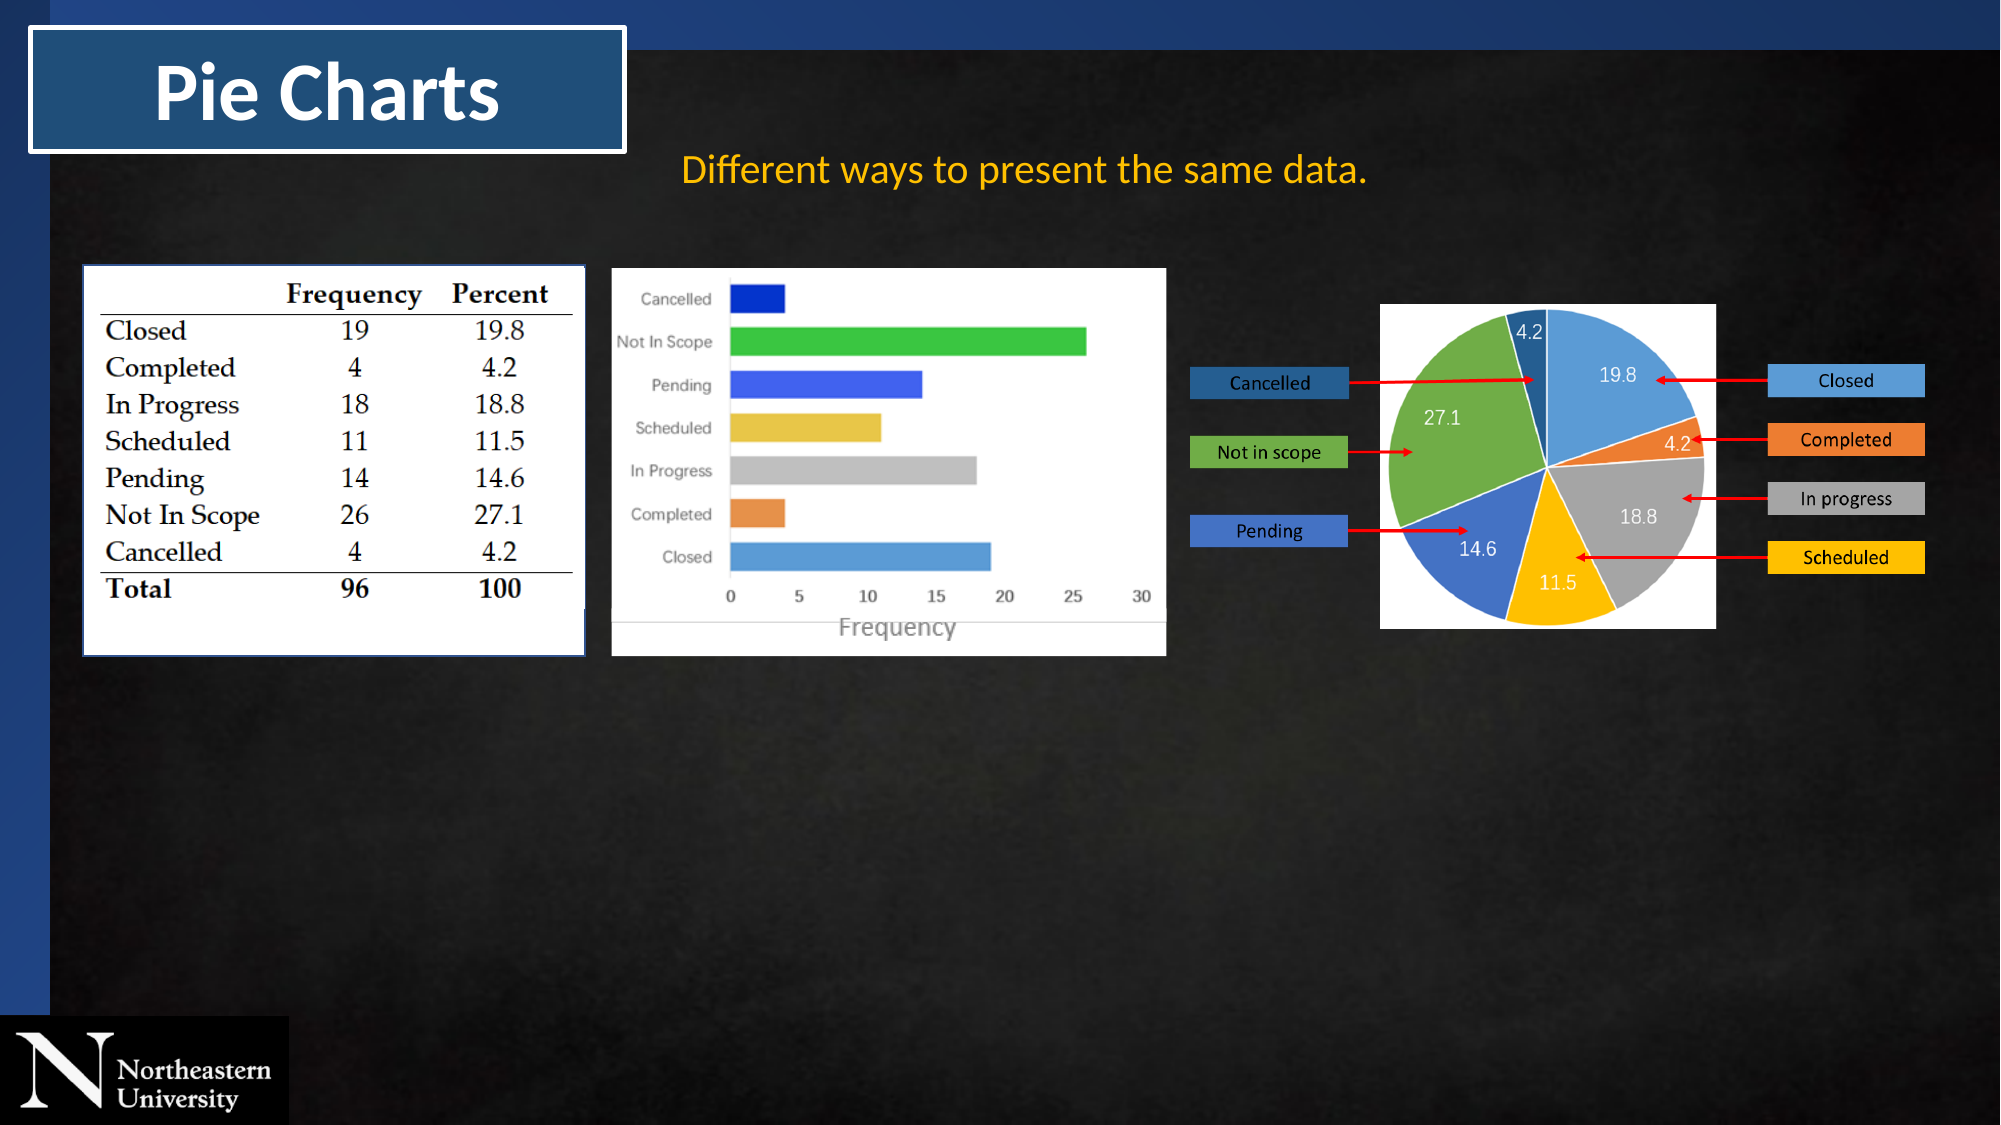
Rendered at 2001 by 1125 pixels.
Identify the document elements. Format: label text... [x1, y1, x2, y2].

picture [0, 51, 2000, 1125]
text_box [611, 268, 1167, 657]
text_box Different ways to present the same data. [666, 134, 1384, 200]
text_box Pie Charts [30, 27, 625, 152]
text_box [49, 0, 2000, 51]
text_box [82, 264, 585, 657]
text_box [0, 0, 51, 1016]
